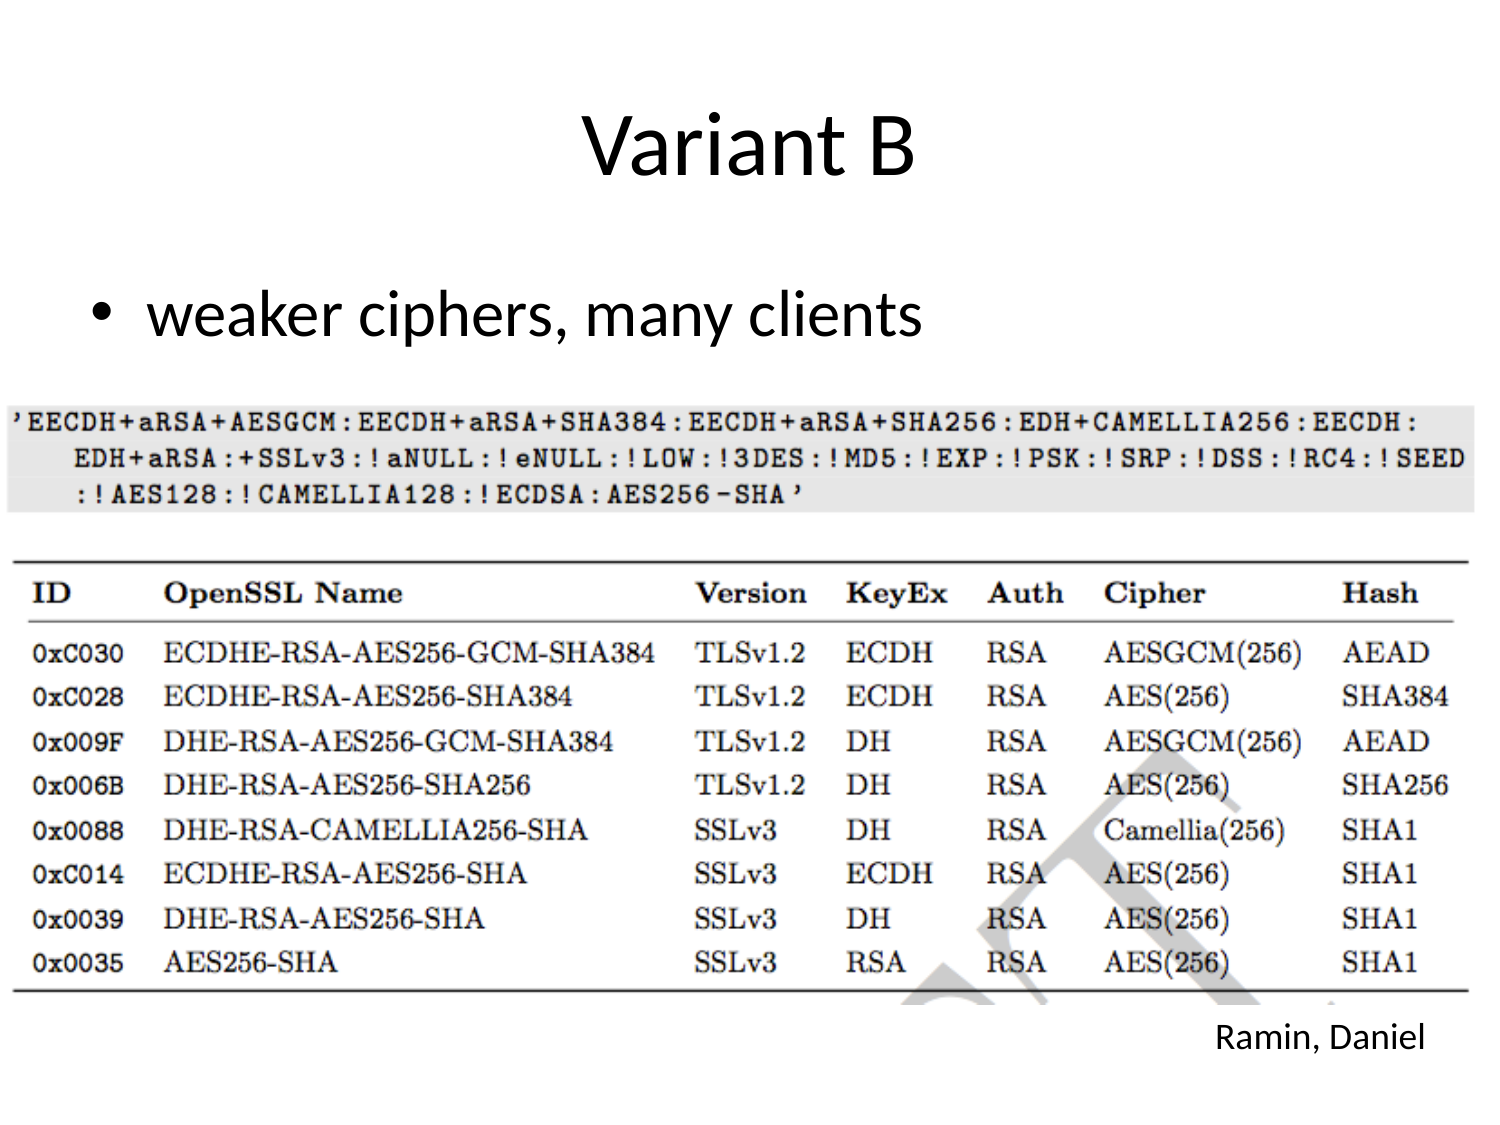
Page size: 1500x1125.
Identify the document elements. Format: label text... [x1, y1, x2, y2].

title Variant B [75, 45, 1425, 233]
list weaker ciphers, many clients [75, 262, 1425, 393]
picture [0, 394, 1500, 1006]
text_box Ramin, Daniel [1200, 1014, 1476, 1065]
